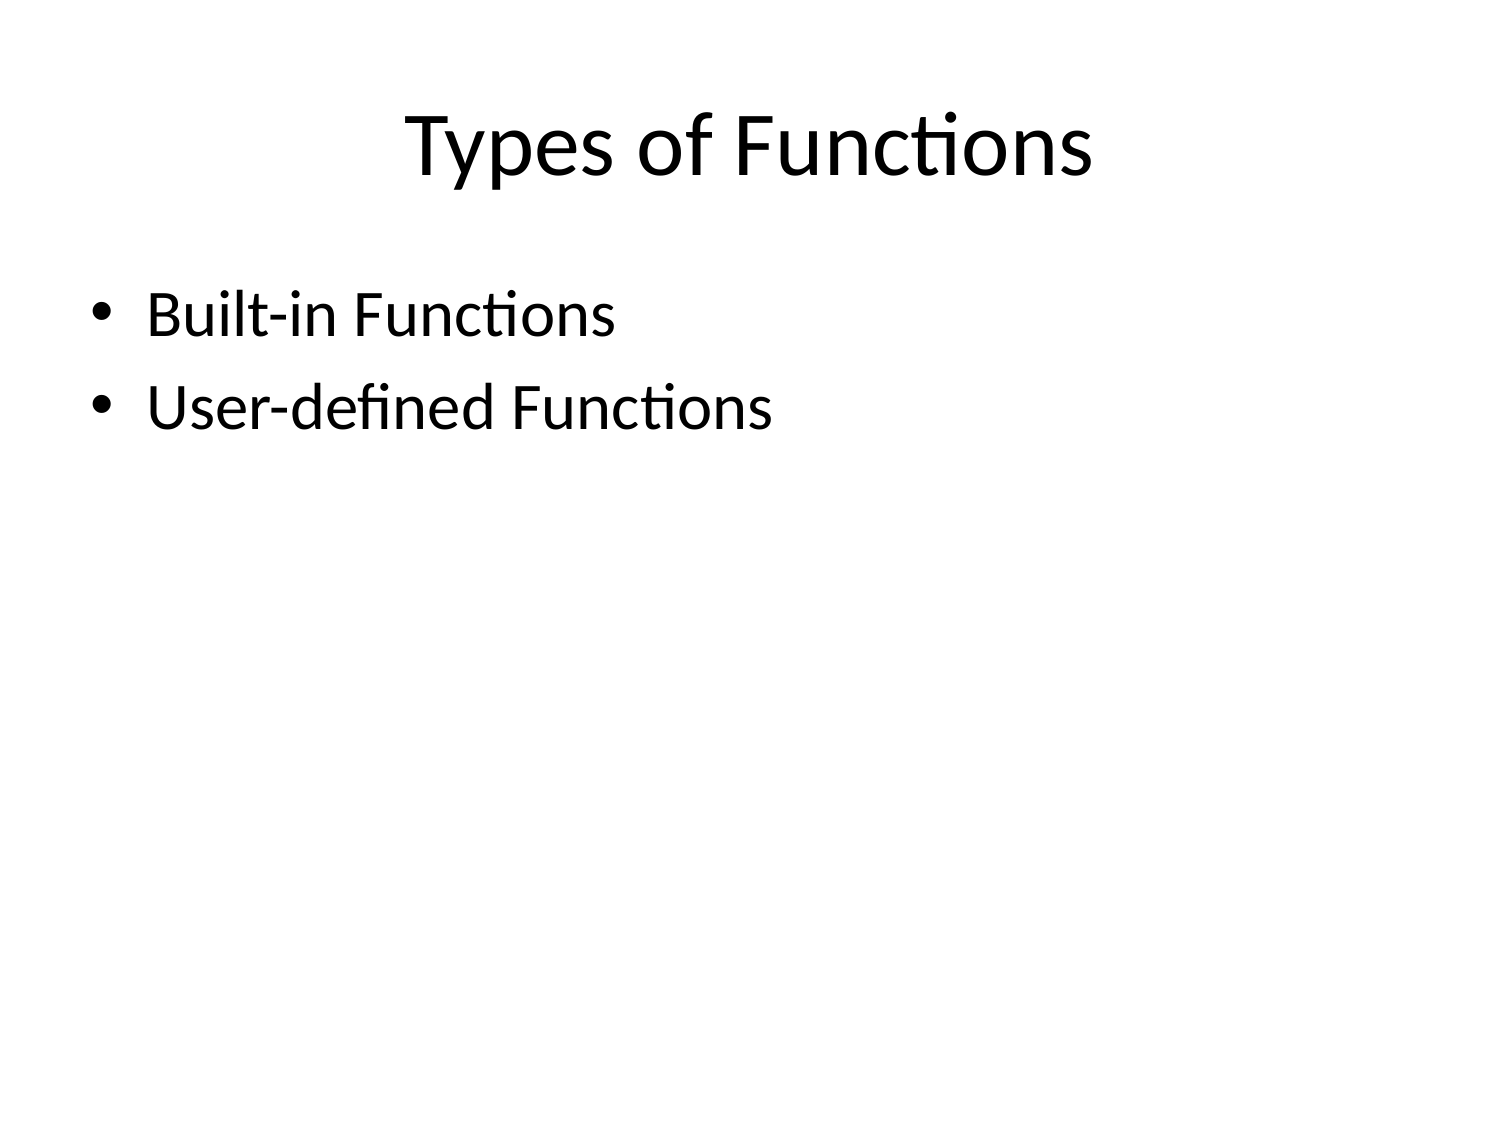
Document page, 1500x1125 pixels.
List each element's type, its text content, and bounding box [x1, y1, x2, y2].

title Types of Functions [75, 45, 1425, 233]
list Built-in Functions User-defined Functions [75, 262, 1425, 1005]
